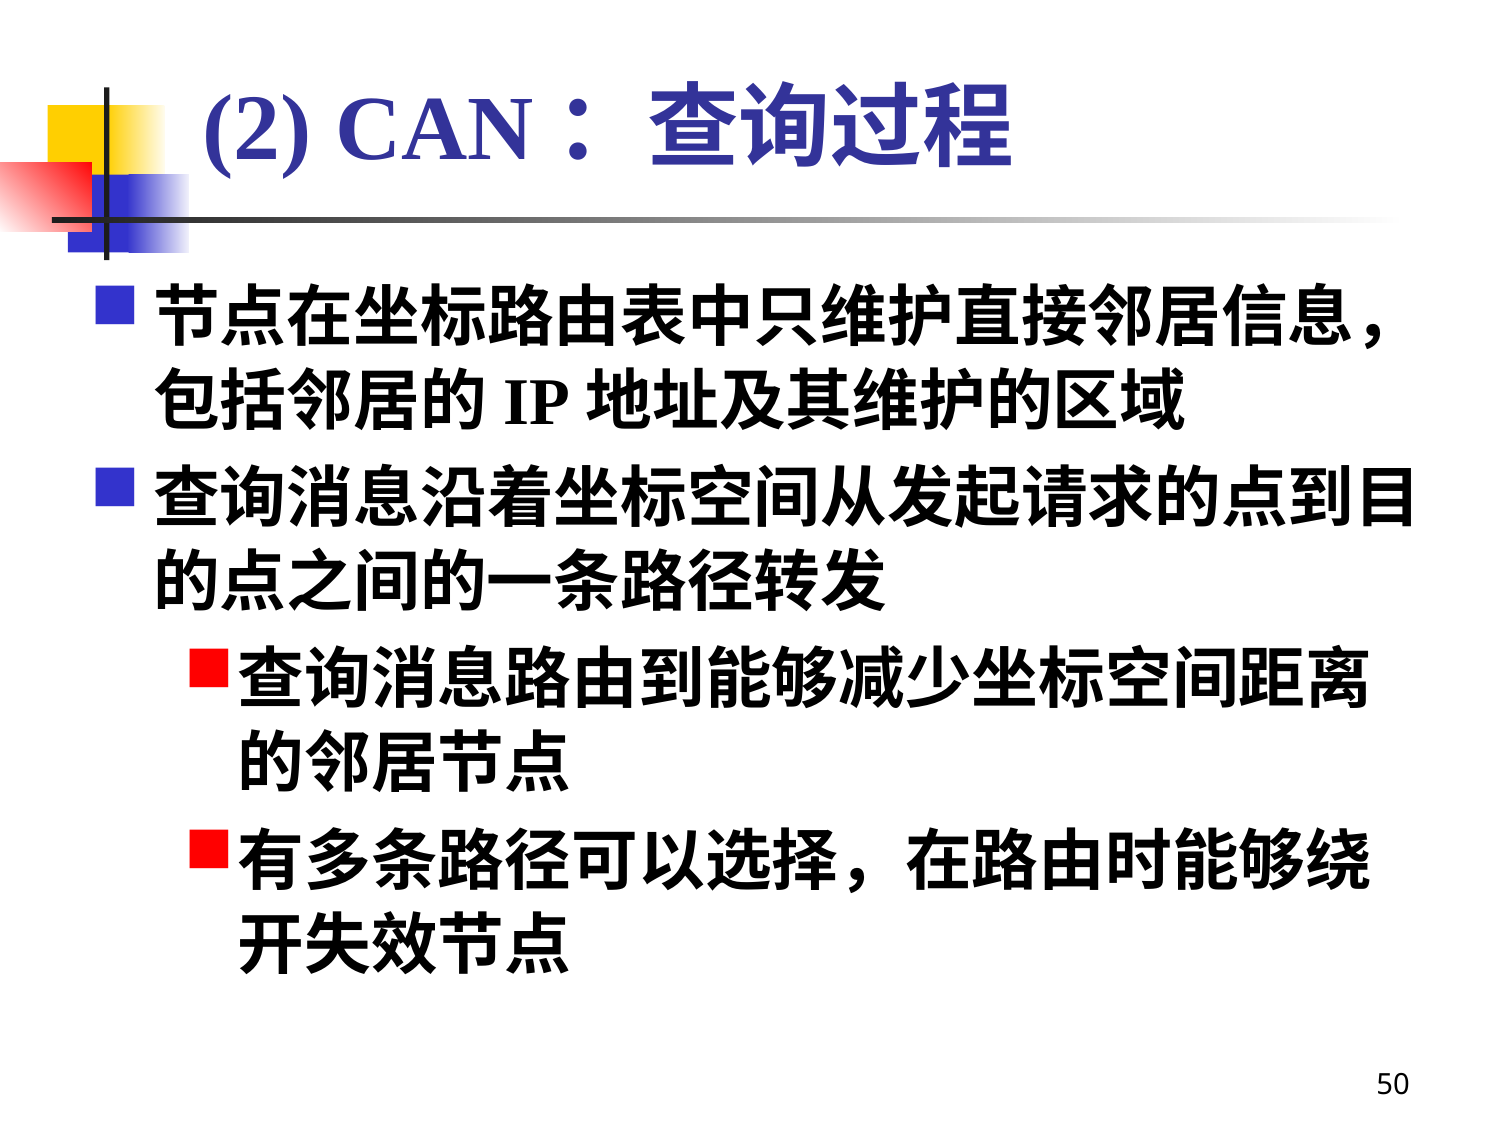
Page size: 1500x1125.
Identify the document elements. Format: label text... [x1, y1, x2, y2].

title (2) CAN：查询过程 [187, 58, 1466, 187]
slide_number 50 [1112, 1037, 1425, 1113]
list 节点在坐标路由表中只维护直接邻居信息，包括邻居的IP地址及其维护的区域 查询消息沿着坐标空间从发起请求的点到目的点之间的一条路径转发 查询消息路由到能够减少坐标空间距离的邻居节点 有多条路径可以选择，在路由时能够绕开失效节点 [75, 262, 1450, 997]
